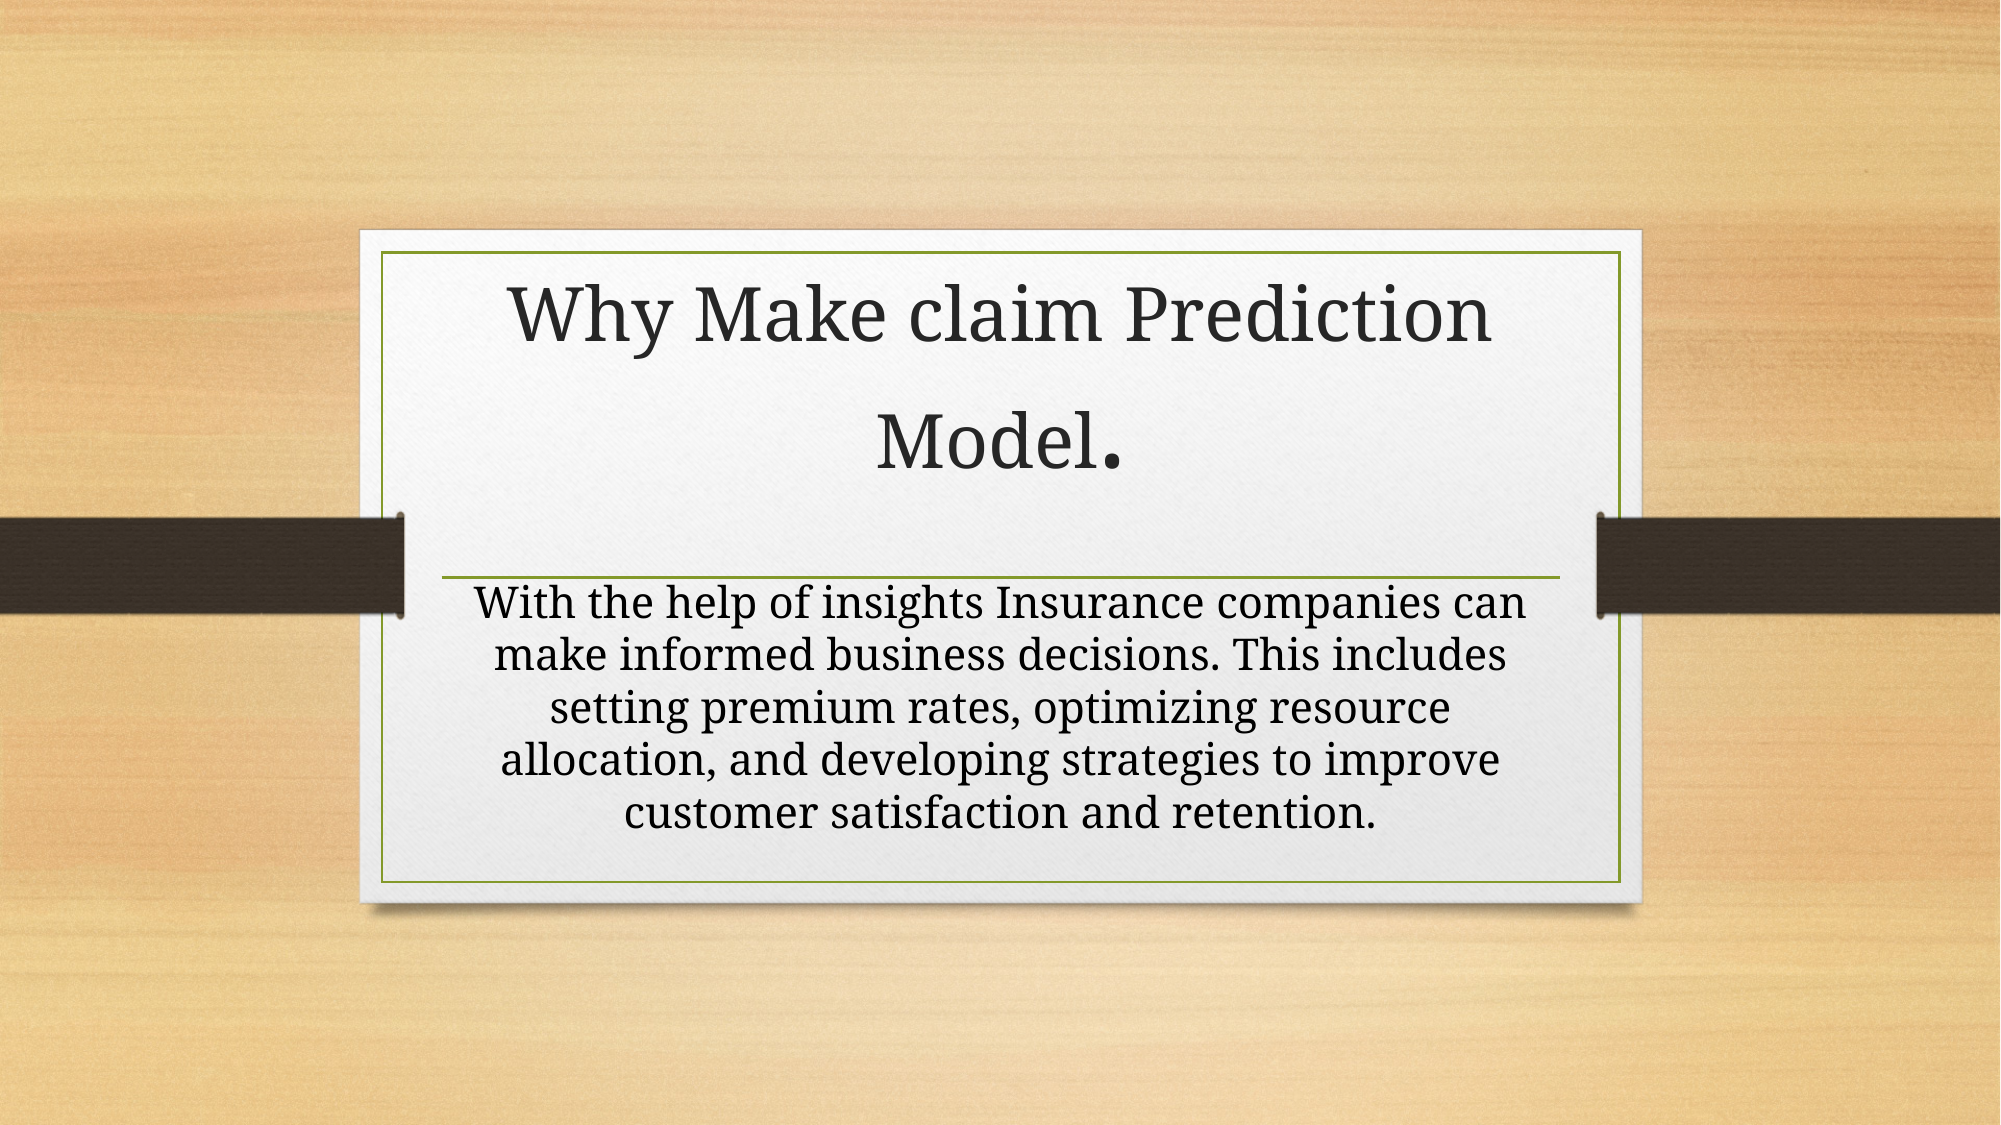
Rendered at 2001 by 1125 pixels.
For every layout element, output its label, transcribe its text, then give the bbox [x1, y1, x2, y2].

title Why Make claim Prediction Model. [441, 373, 1560, 499]
picture [0, 0, 2001, 1125]
subtitle With the help of insights Insurance companies can make informed business decisions. This includes setting premium rates, optimizing resource allocation, and developing strategies to improve customer satisfaction and retention. [441, 566, 1560, 881]
